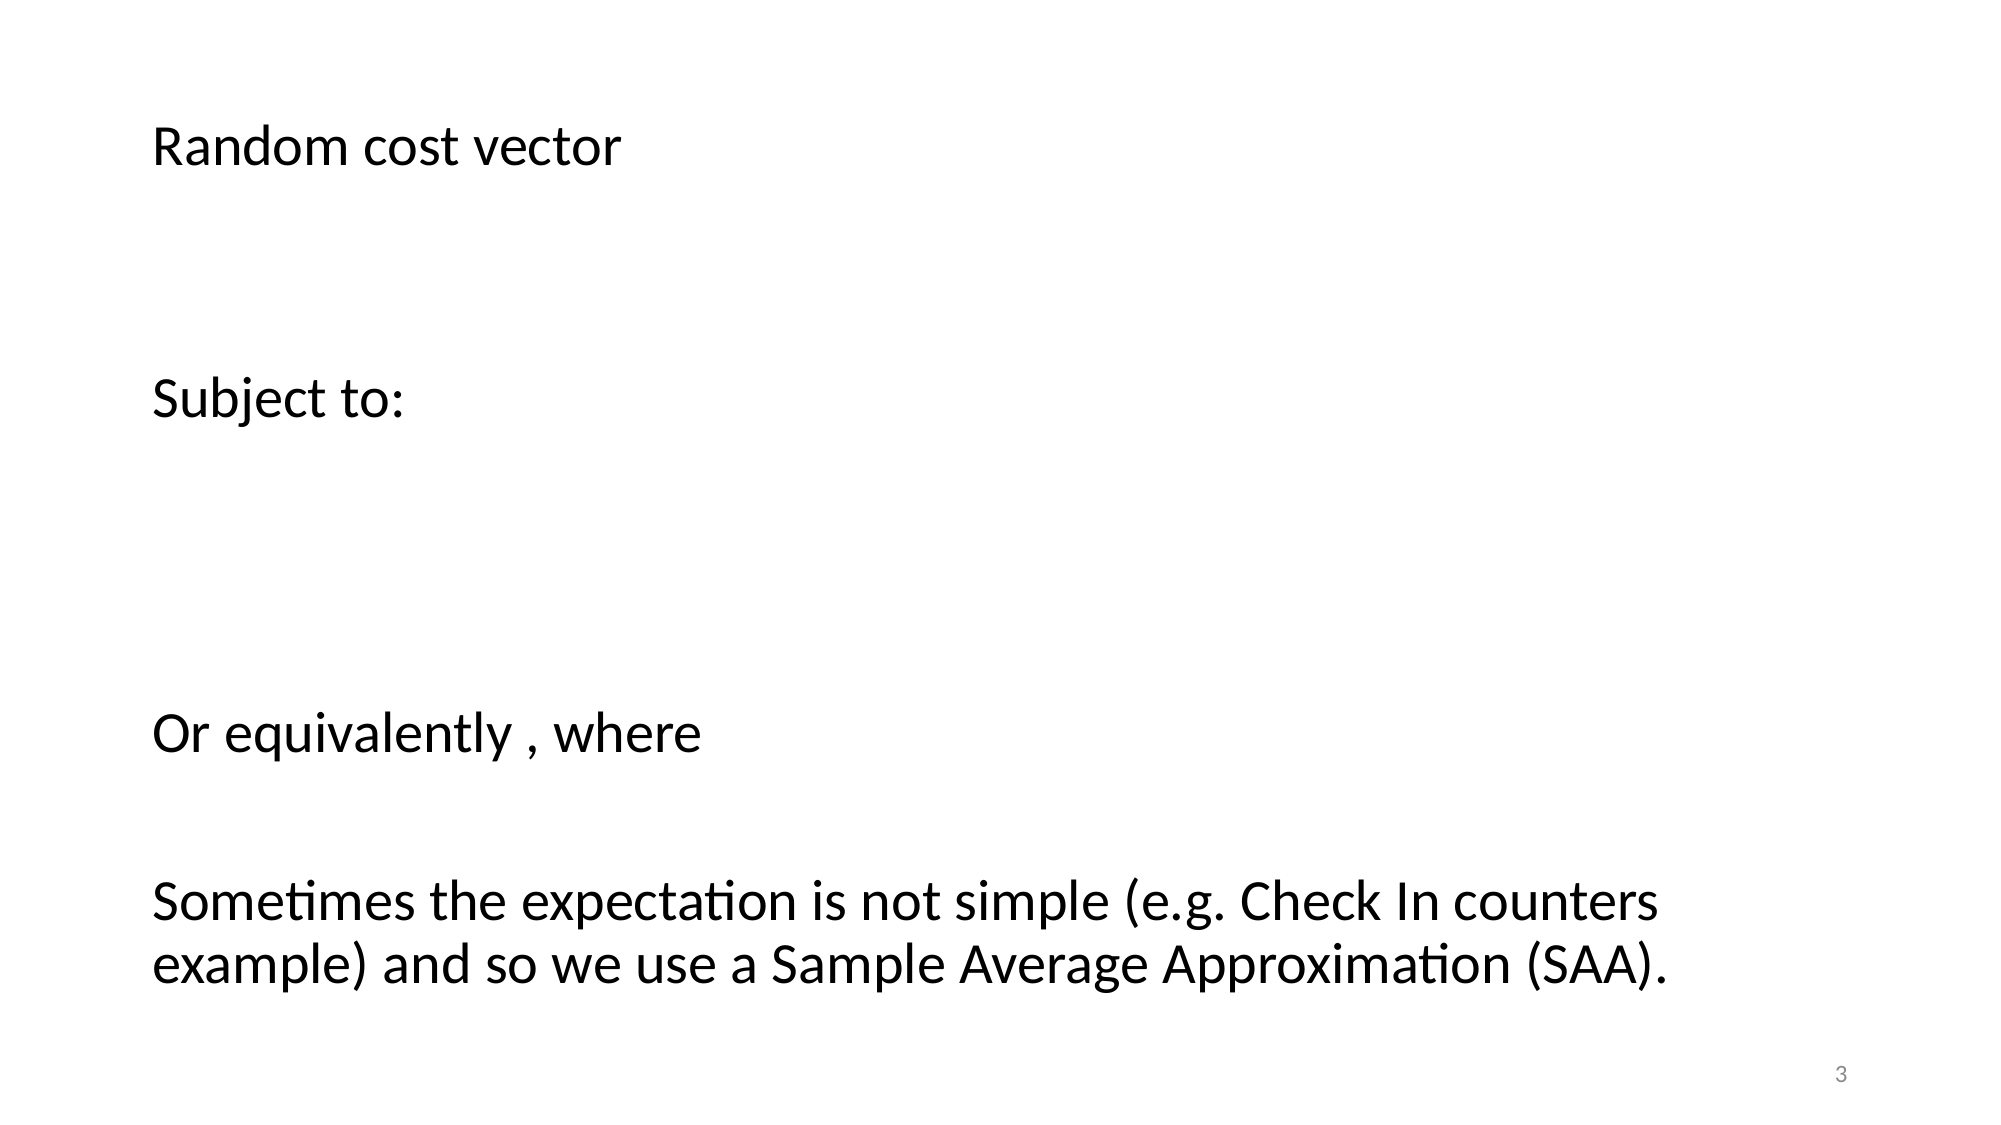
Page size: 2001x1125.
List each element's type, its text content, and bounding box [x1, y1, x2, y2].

slide_number 3 [1412, 1042, 1863, 1103]
